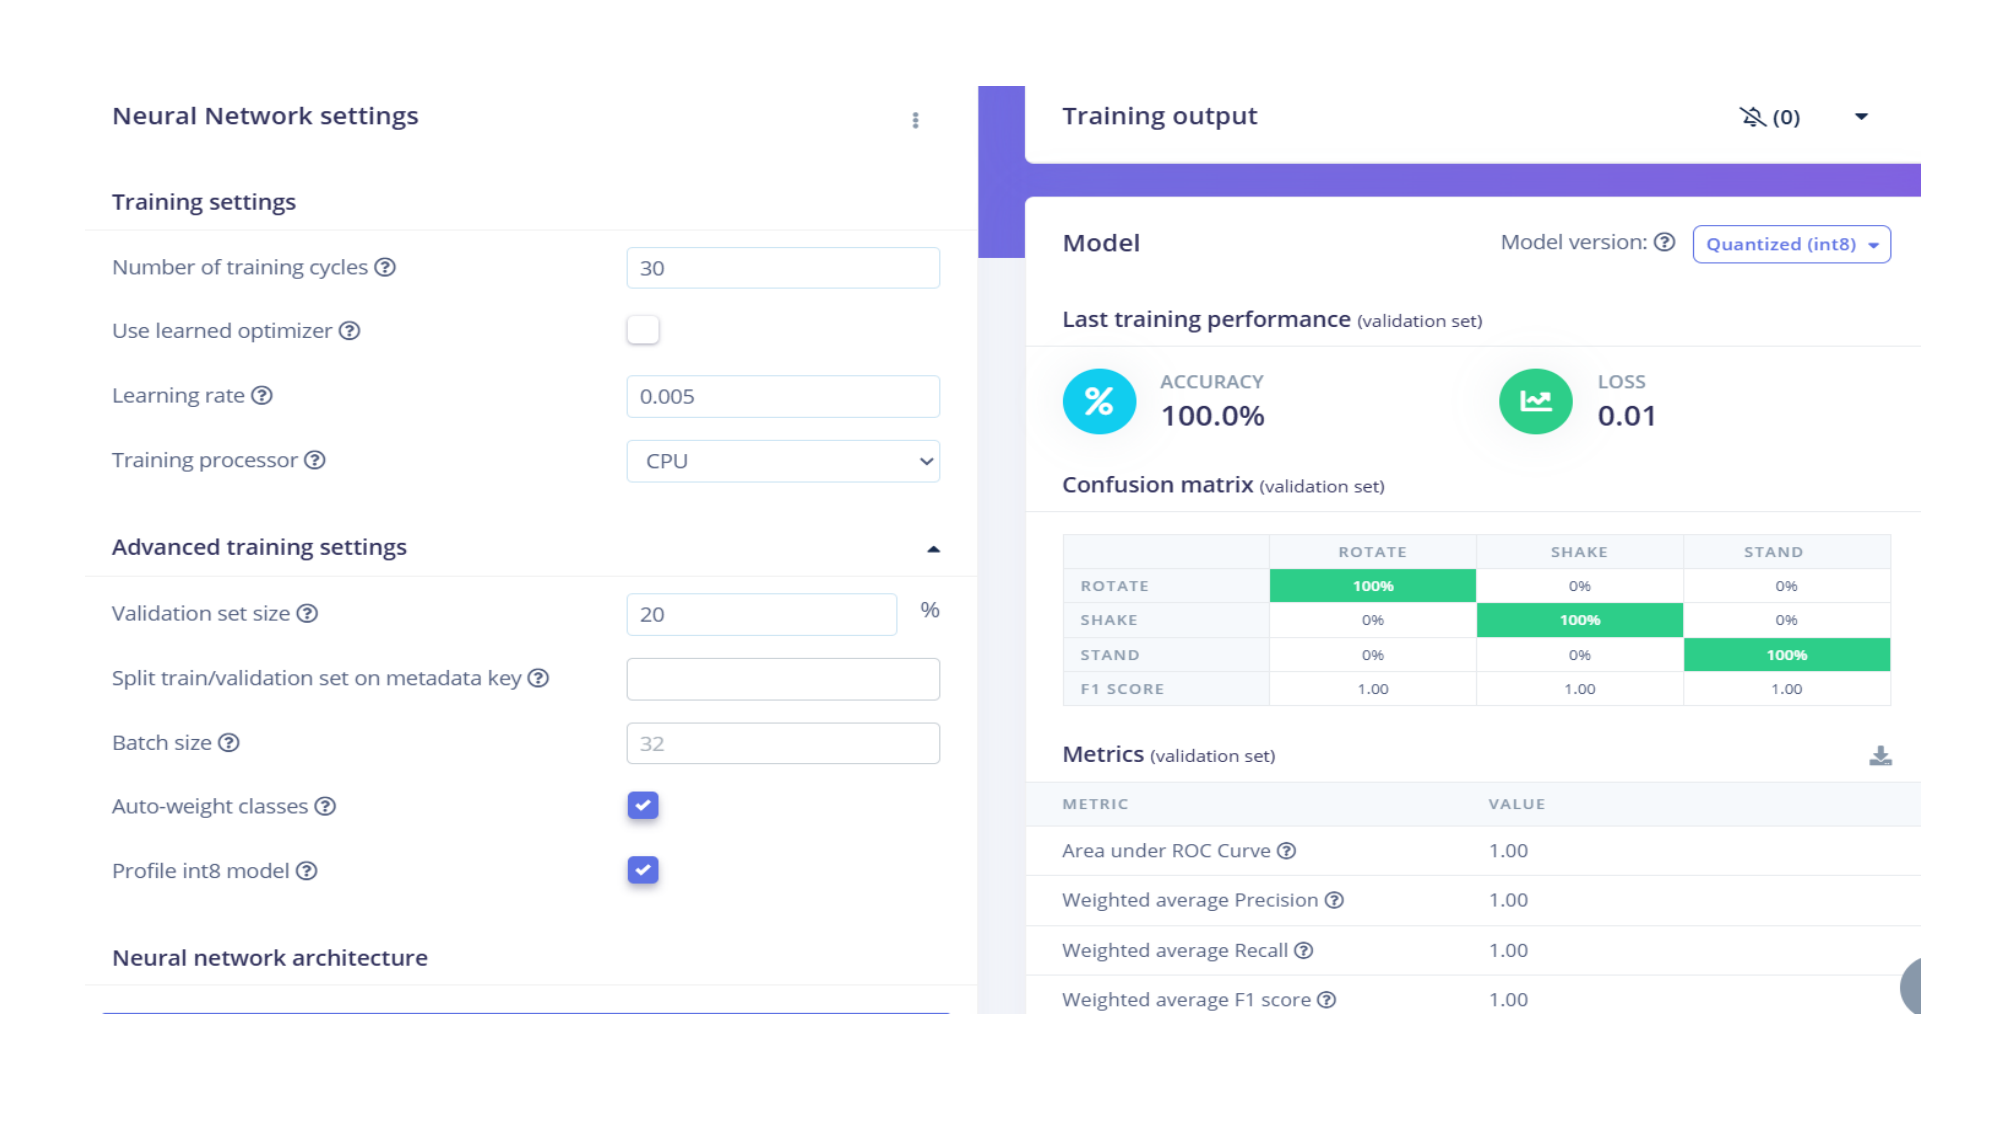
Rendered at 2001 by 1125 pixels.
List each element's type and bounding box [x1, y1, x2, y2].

list [85, 86, 1922, 1014]
